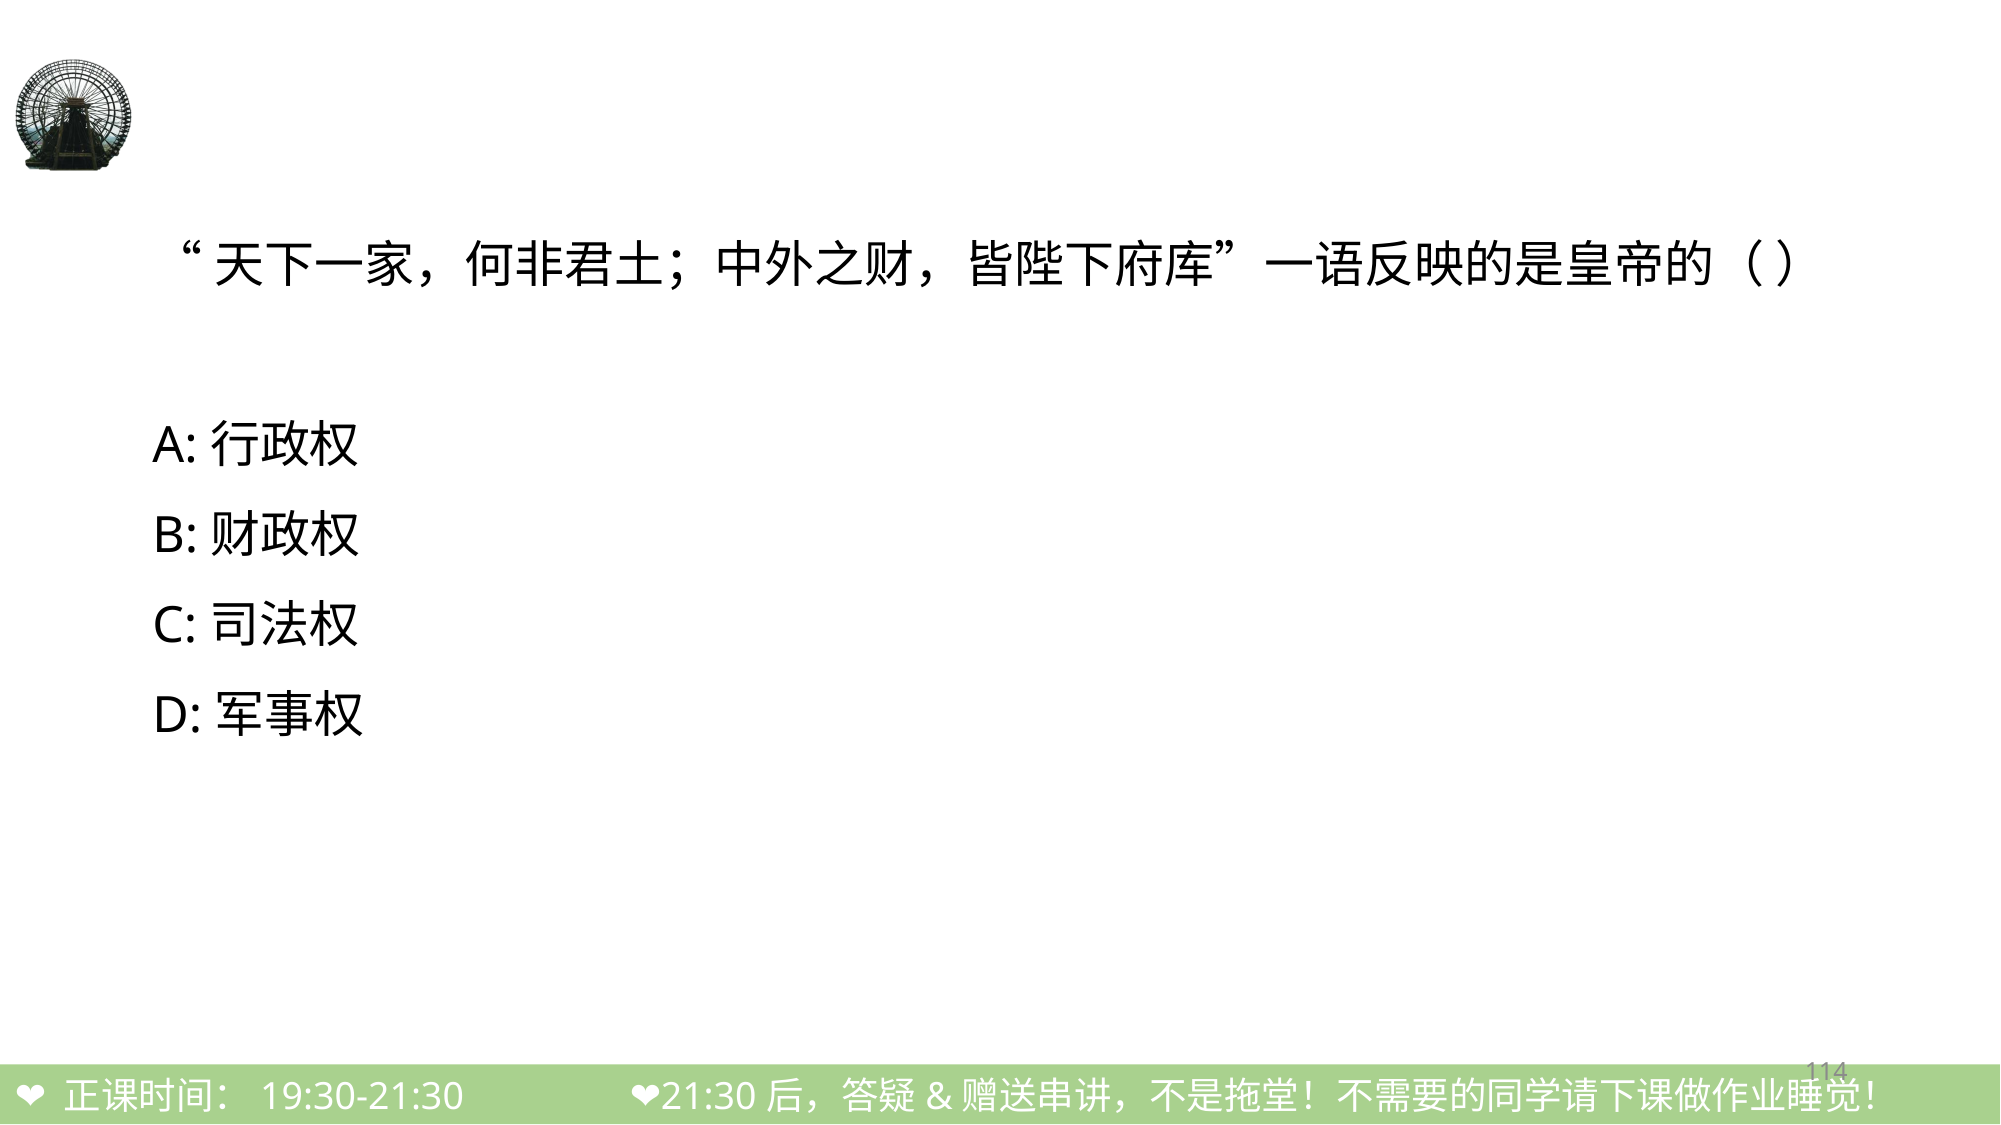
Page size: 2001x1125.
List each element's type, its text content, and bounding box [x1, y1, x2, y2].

slide_number 114 [1412, 1042, 1863, 1103]
picture [6, 58, 138, 181]
list “天下一家，何非君土；中外之财，皆陛下府库”一语反映的是皇帝的（ ） A:行政权 B:财政权 C:司法权 D:军事权 [137, 195, 1863, 1014]
